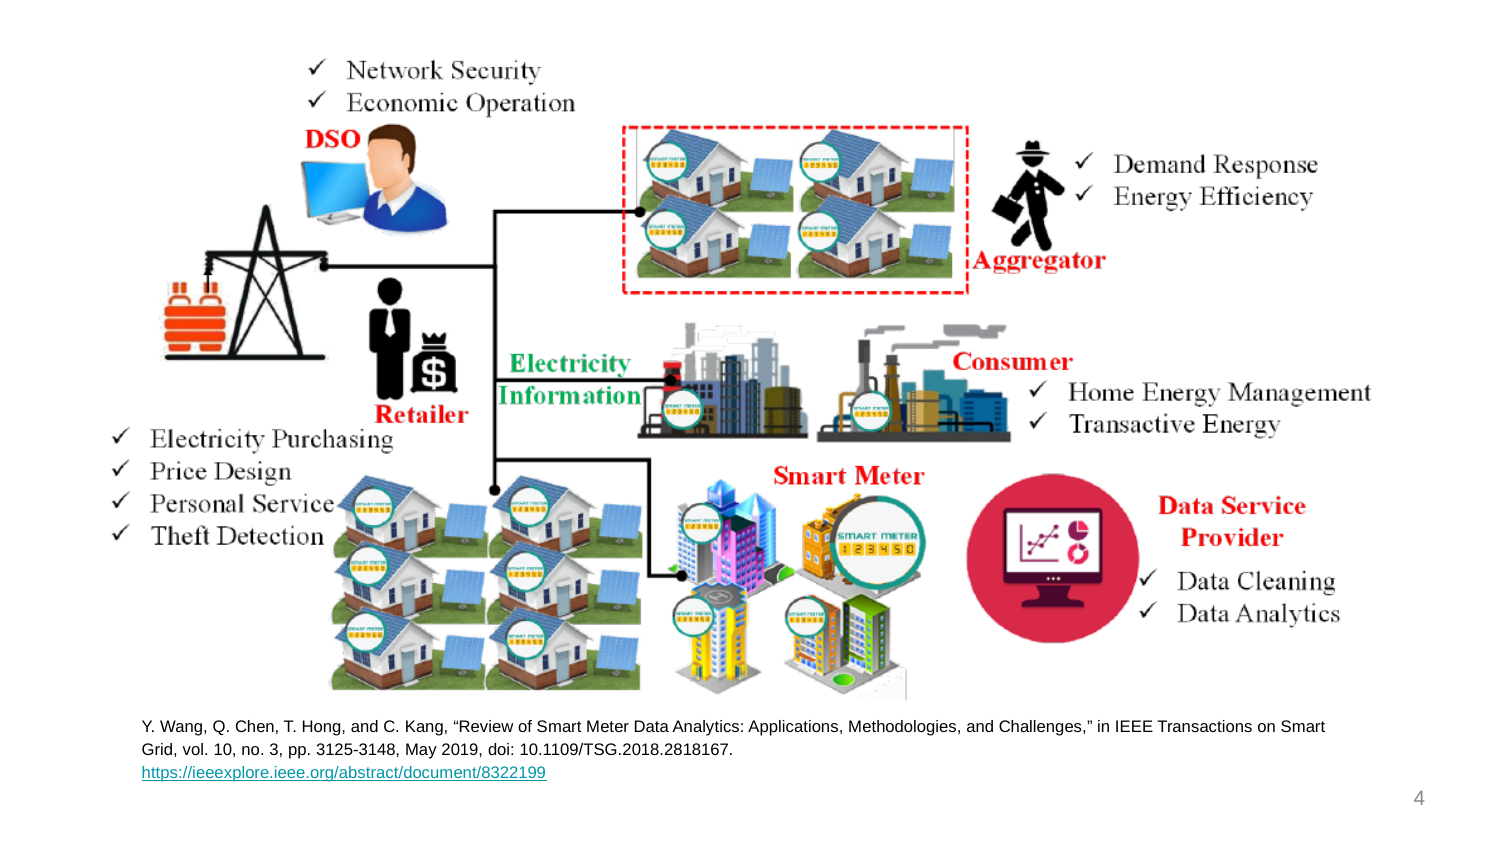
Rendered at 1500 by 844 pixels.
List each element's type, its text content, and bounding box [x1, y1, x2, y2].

slide_number ‹#› [1080, 784, 1425, 844]
picture [24, 24, 1476, 721]
text_box Y. Wang, Q. Chen, T. Hong, and C. Kang, “Review of Smart Meter Data Analytics: Applications, Methodologies, and Challenges,” in IEEE Transactions on Smart Grid, vol. 10, no. 3, pp. 3125-3148, May 2019, doi: 10.1109/TSG.2018.2818167. https://ieeexplore.ieee.org/abstract/document/8322199 [126, 730, 1351, 823]
